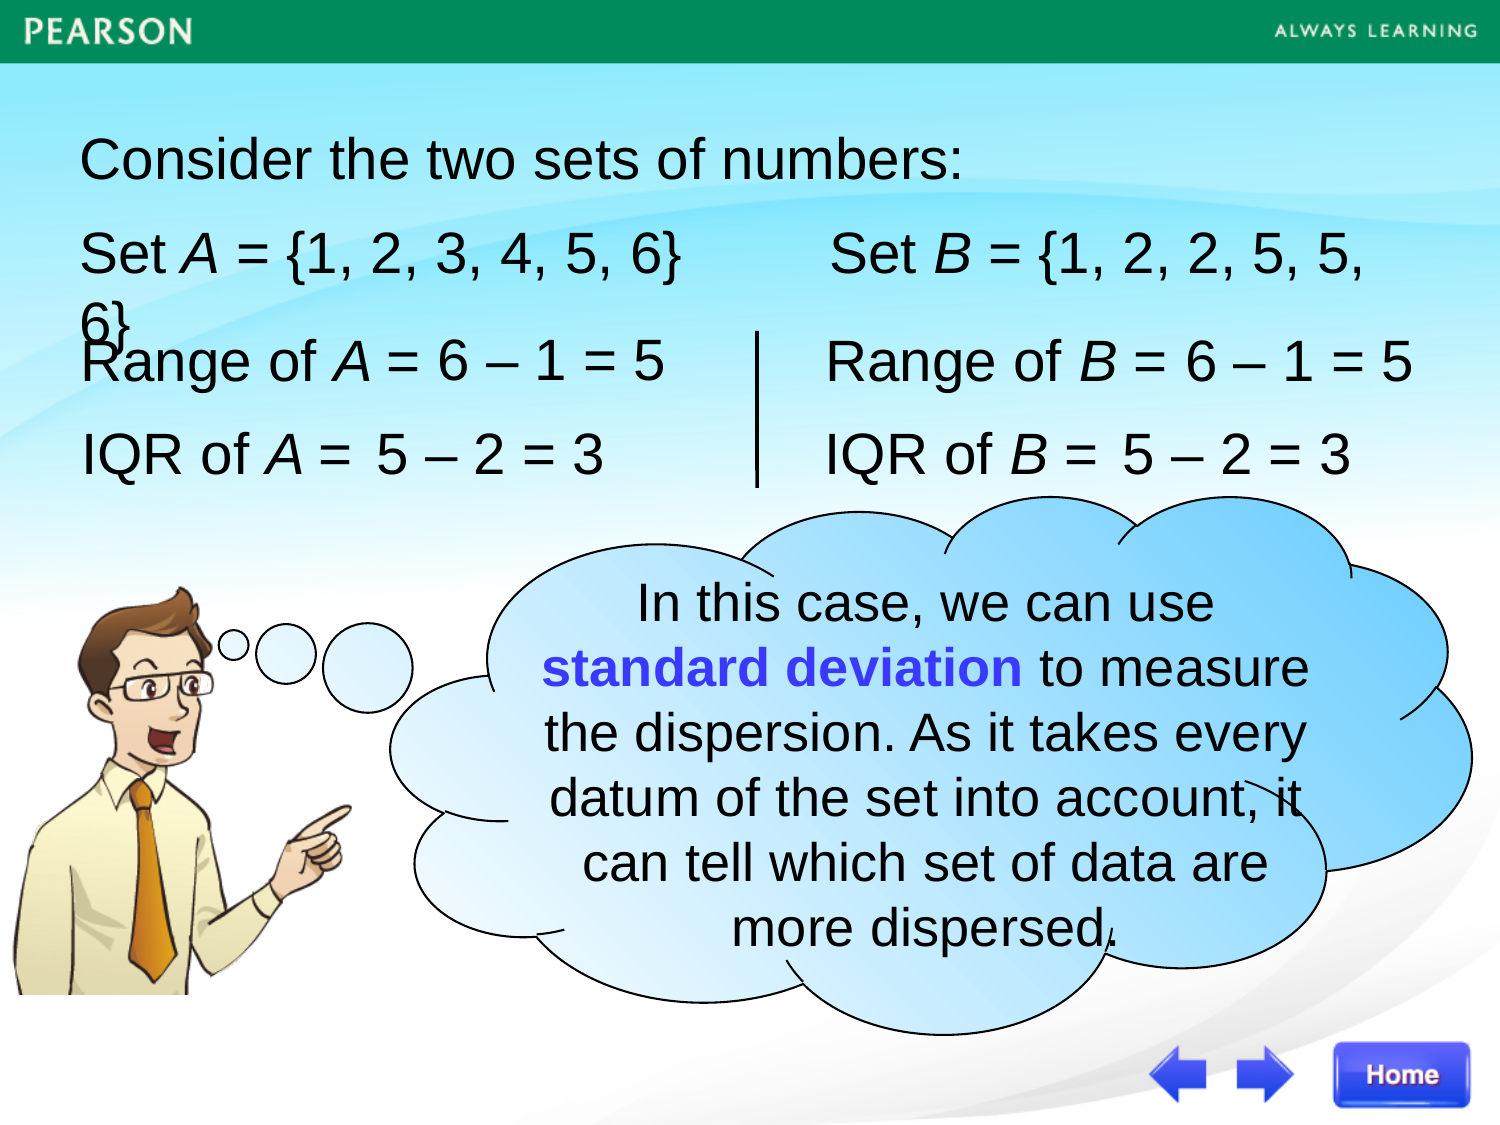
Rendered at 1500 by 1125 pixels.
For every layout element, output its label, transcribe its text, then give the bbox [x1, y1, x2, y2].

text_box Consider the two sets of numbers: [64, 113, 1329, 199]
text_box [0, 494, 1472, 1034]
text_box 6 – 1 = 5 [422, 314, 682, 400]
text_box IQR of A = [66, 409, 361, 493]
text_box 5 – 2 = 3 [361, 409, 621, 493]
text_box Set A = {1, 2, 3, 4, 5, 6} Set B = {1, 2, 2, 5, 5, 6} [64, 207, 1447, 363]
text_box IQR of B = [810, 409, 1107, 493]
text_box Range of B = [810, 315, 1170, 401]
text_box Range of A = [65, 315, 436, 401]
picture [0, 0, 1500, 1125]
text_box 6 – 1 = 5 [1170, 315, 1430, 401]
text_box 5 – 2 = 3 [1107, 409, 1367, 493]
